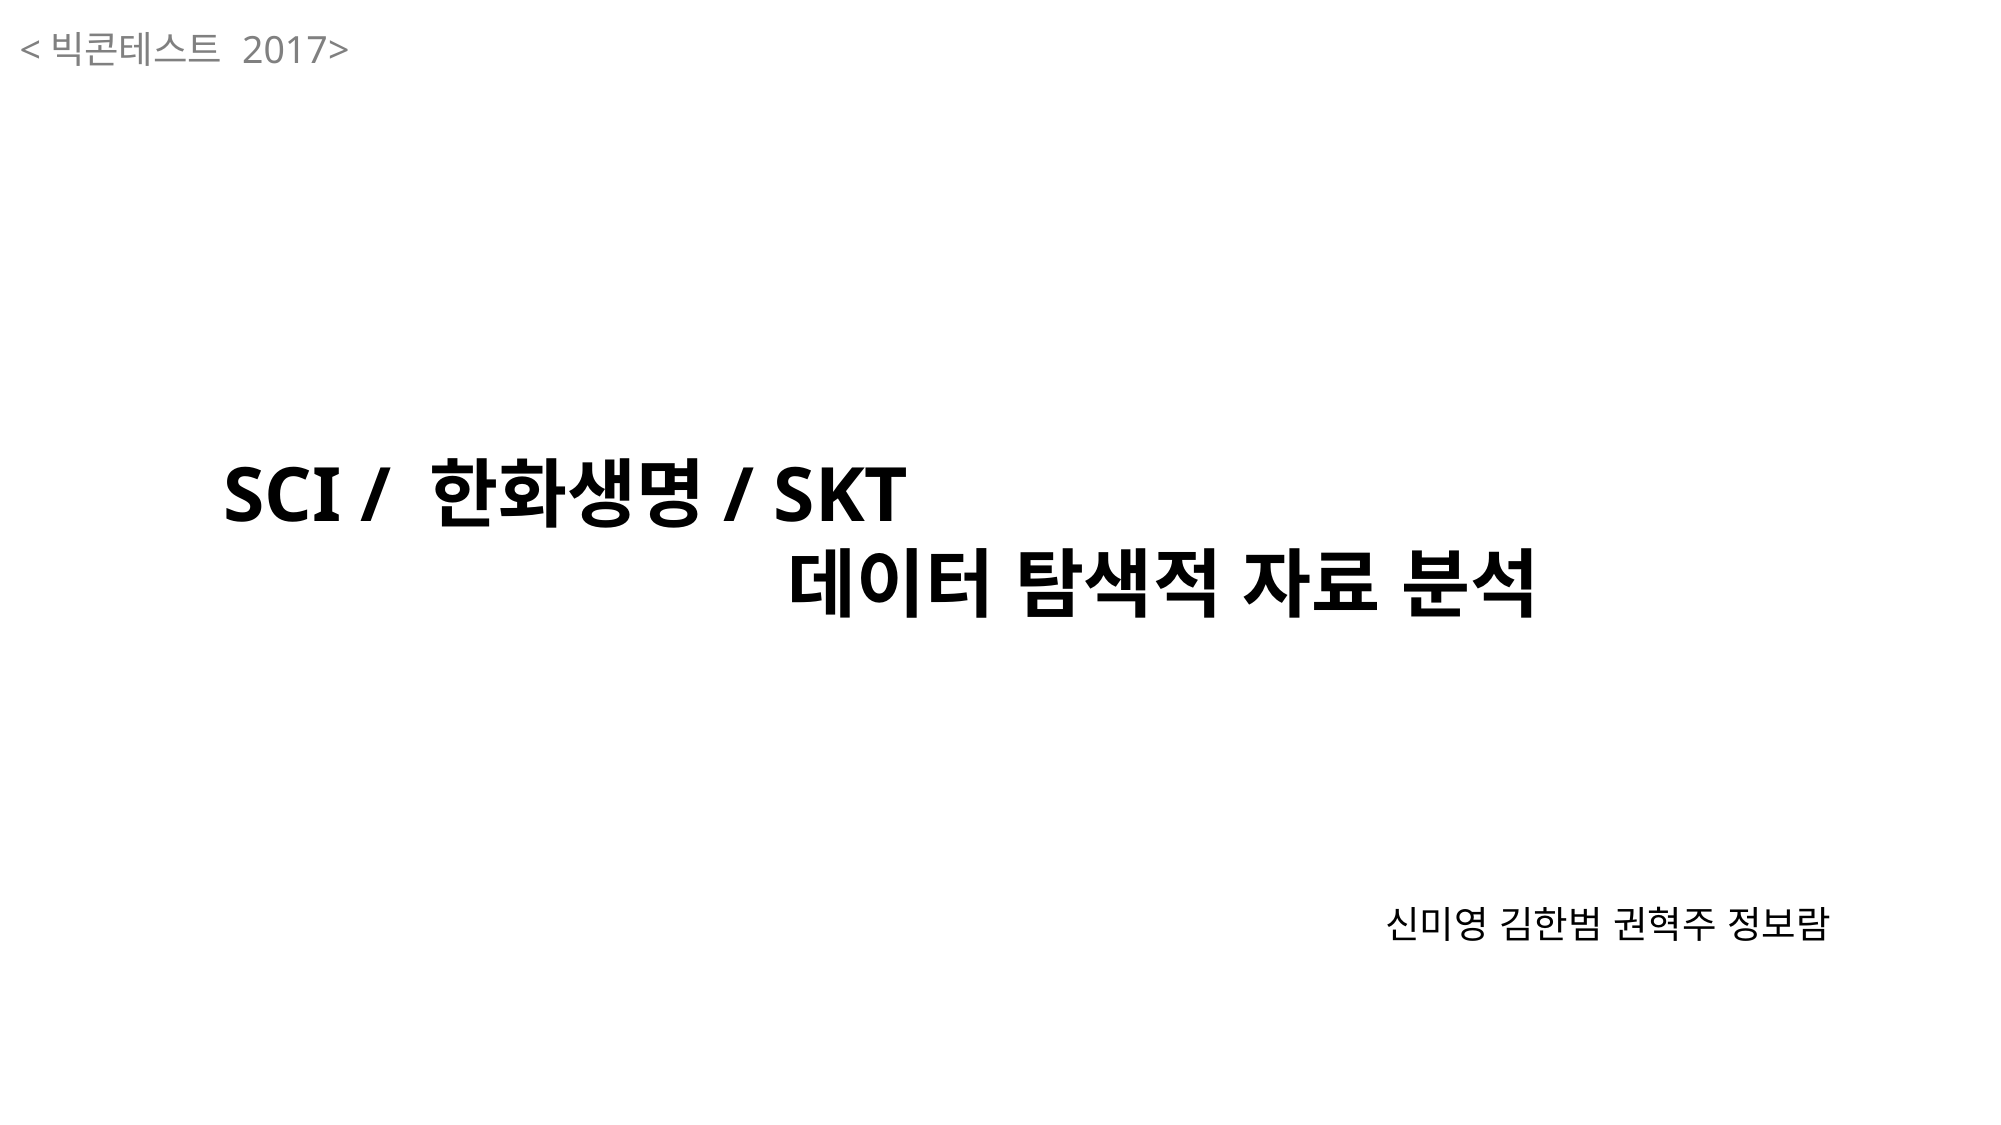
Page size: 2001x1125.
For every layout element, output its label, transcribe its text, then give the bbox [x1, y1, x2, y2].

text_box SCI / 한화생명/ SKT 데이터 탐색적 자료 분석 [208, 439, 1833, 634]
text_box 신미영 김한범 권혁주 정보람 [1370, 893, 2000, 954]
text_box <빅콘테스트 2017> [4, 19, 365, 79]
